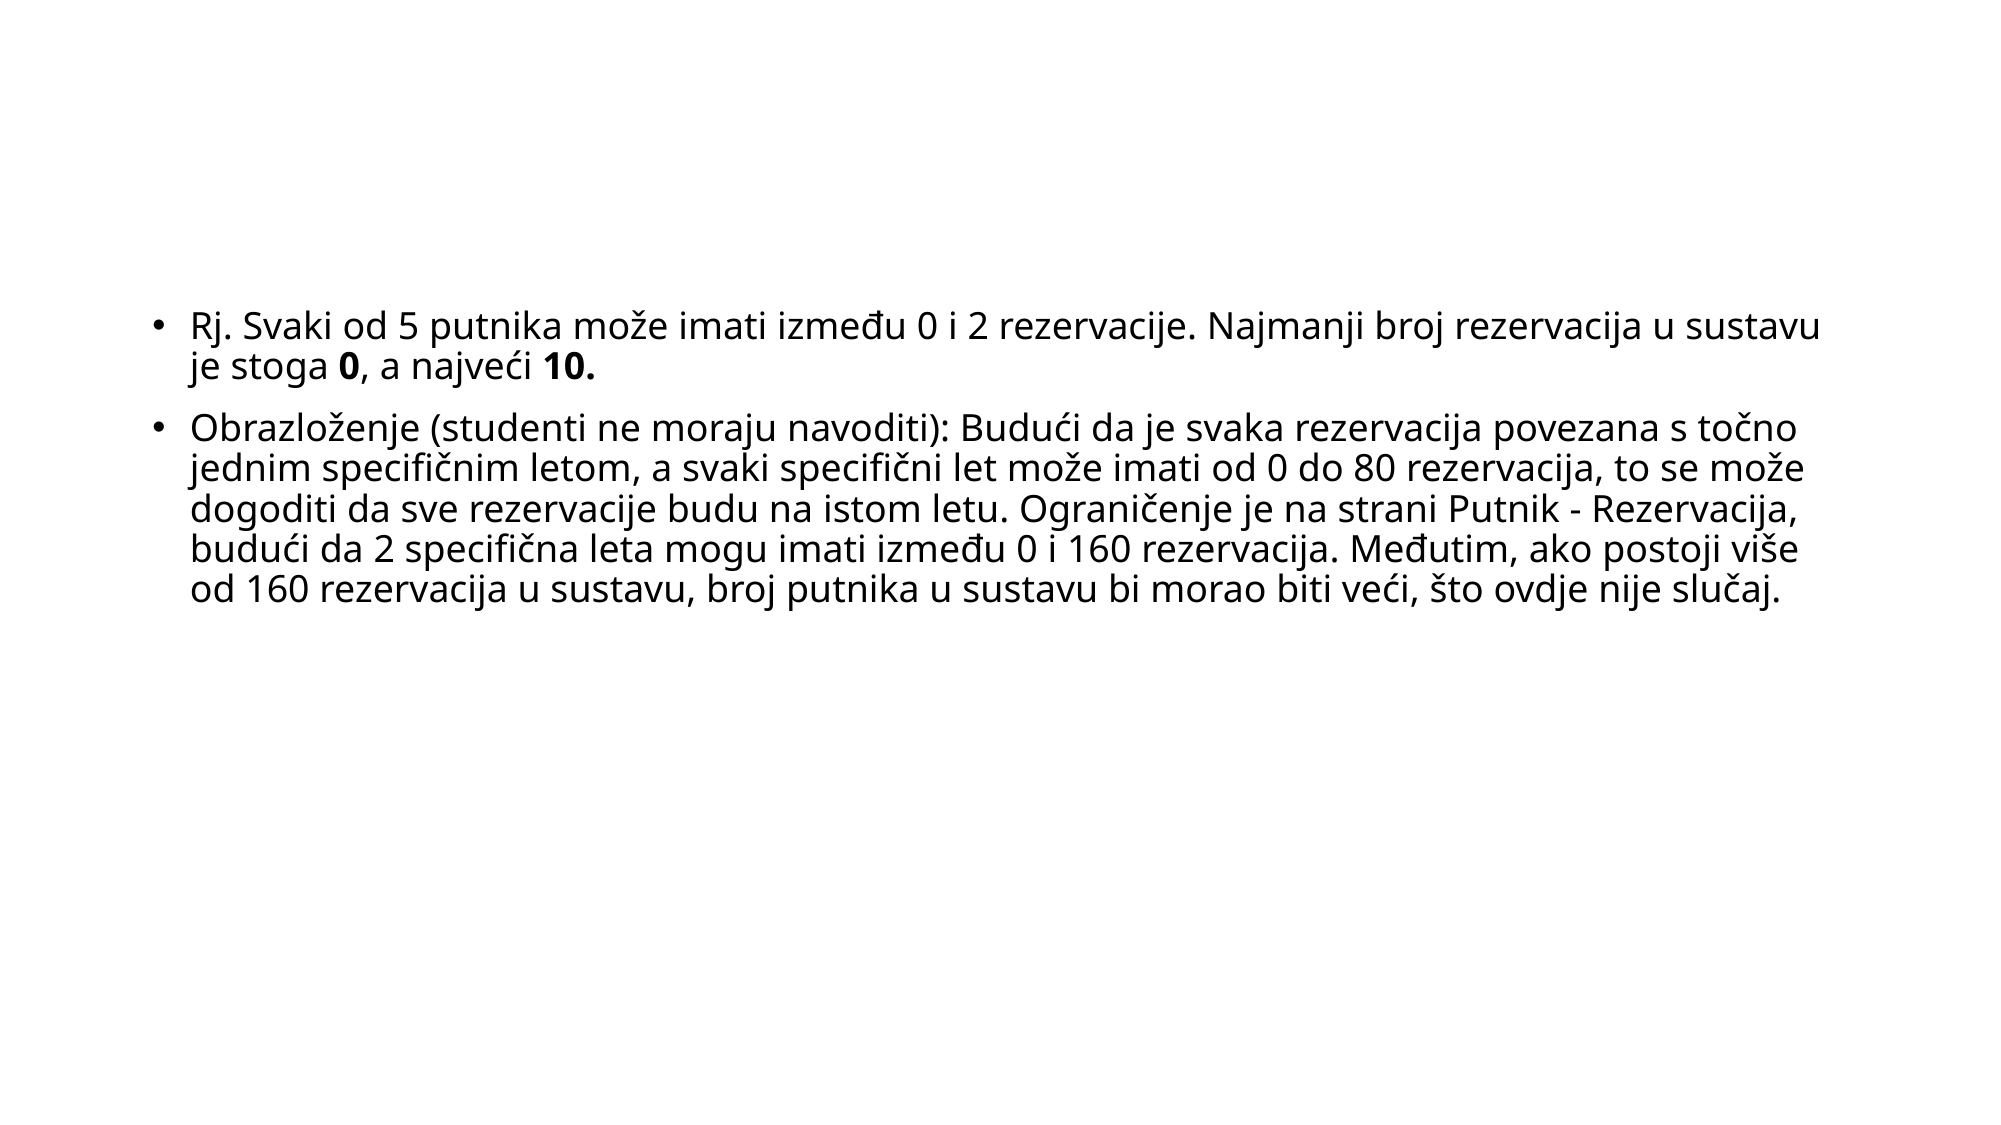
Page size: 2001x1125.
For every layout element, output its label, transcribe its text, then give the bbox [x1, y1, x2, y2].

list Rj. Svaki od 5 putnika može imati između 0 i 2 rezervacije. Najmanji broj rezervacija u sustavu je stoga 0, a najveći 10. Obrazloženje (studenti ne moraju navoditi): Budući da je svaka rezervacija povezana s točno jednim specifičnim letom, a svaki specifični let može imati od 0 do 80 rezervacija, to se može dogoditi da sve rezervacije budu na istom letu. Ograničenje je na strani Putnik - Rezervacija, budući da 2 specifična leta mogu imati između 0 i 160 rezervacija. Međutim, ako postoji više od 160 rezervacija u sustavu, broj putnika u sustavu bi morao biti veći, što ovdje nije slučaj. [137, 299, 1863, 1014]
